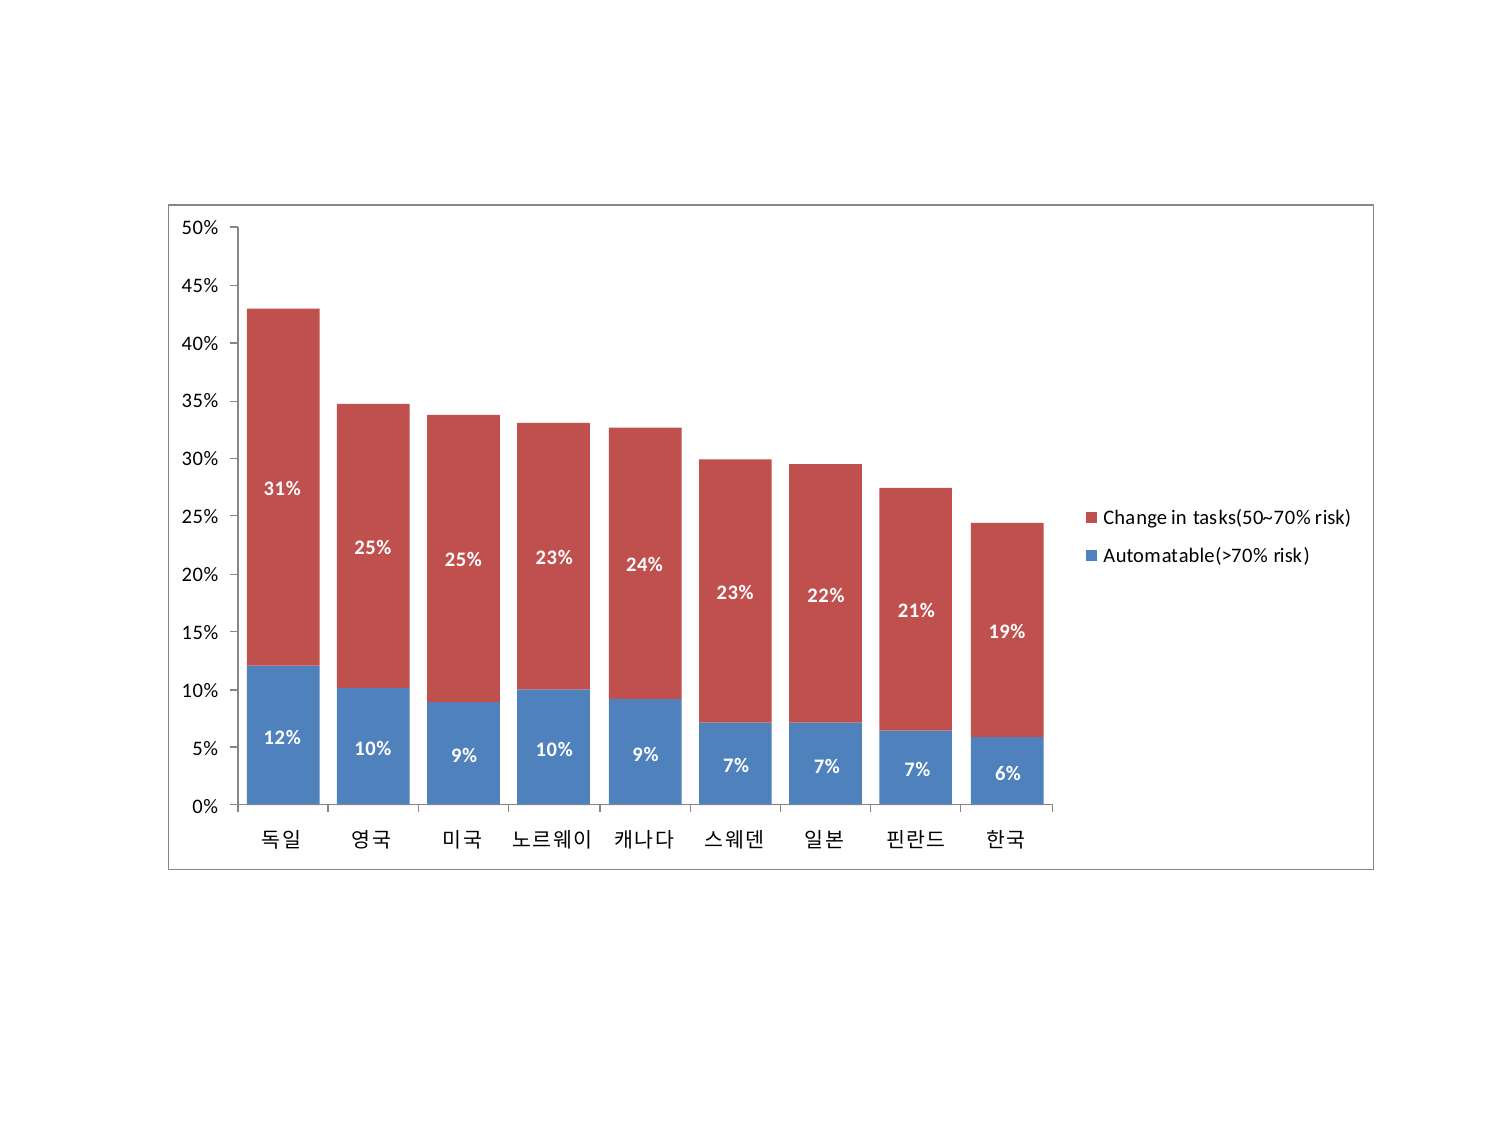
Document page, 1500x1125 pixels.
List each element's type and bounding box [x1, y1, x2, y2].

text_box [159, 195, 1383, 879]
